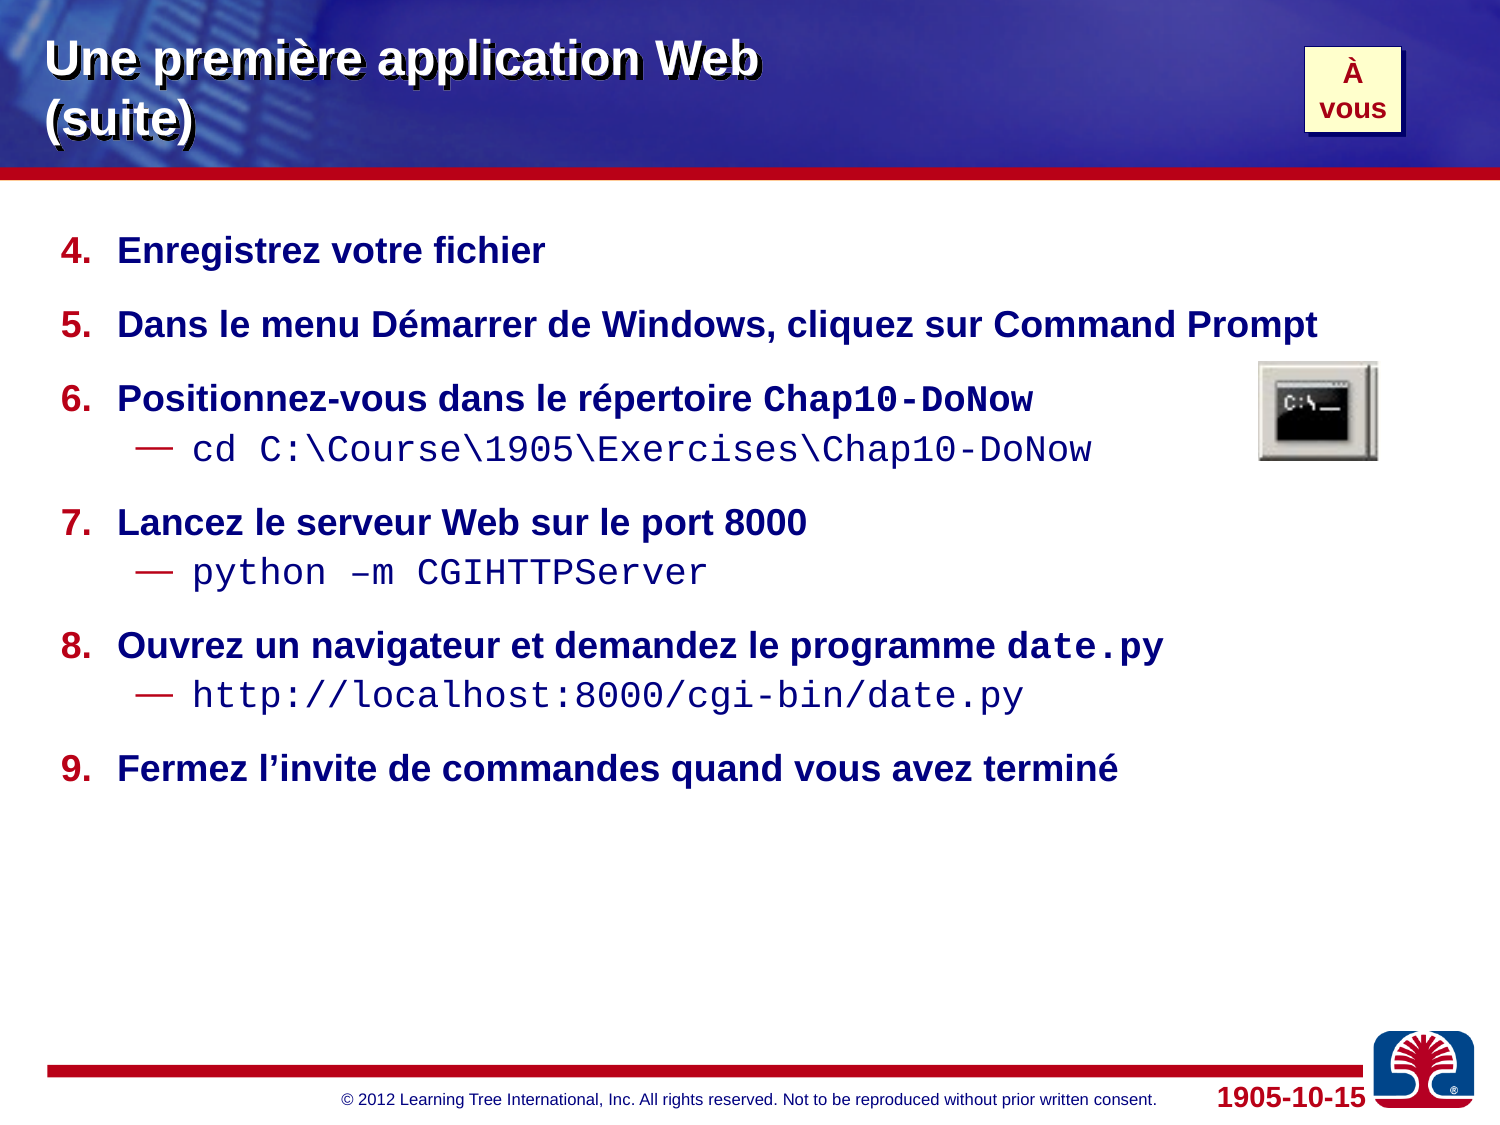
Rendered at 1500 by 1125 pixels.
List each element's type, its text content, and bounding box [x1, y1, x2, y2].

list Enregistrez votre fichier Dans le menu Démarrer de Windows, cliquez sur Command Prompt Positionnez-vous dans le répertoire Chap10-DoNow cd C:\Course\1905\Exercises\Chap10-DoNow Lancez le serveur Web sur le port 8000 python –m CGIHTTPServer Ouvrez un navigateur et demandez le programme date.py http://localhost:8000/cgi-bin/date.py Fermez l’invite de commandes quand vous avez terminé [45, 218, 1457, 803]
picture [1258, 360, 1381, 462]
picture [1373, 1031, 1476, 1108]
title Une première application Web (suite) [29, 26, 1308, 146]
picture [0, 0, 1500, 167]
text_box À vous [1304, 46, 1402, 133]
